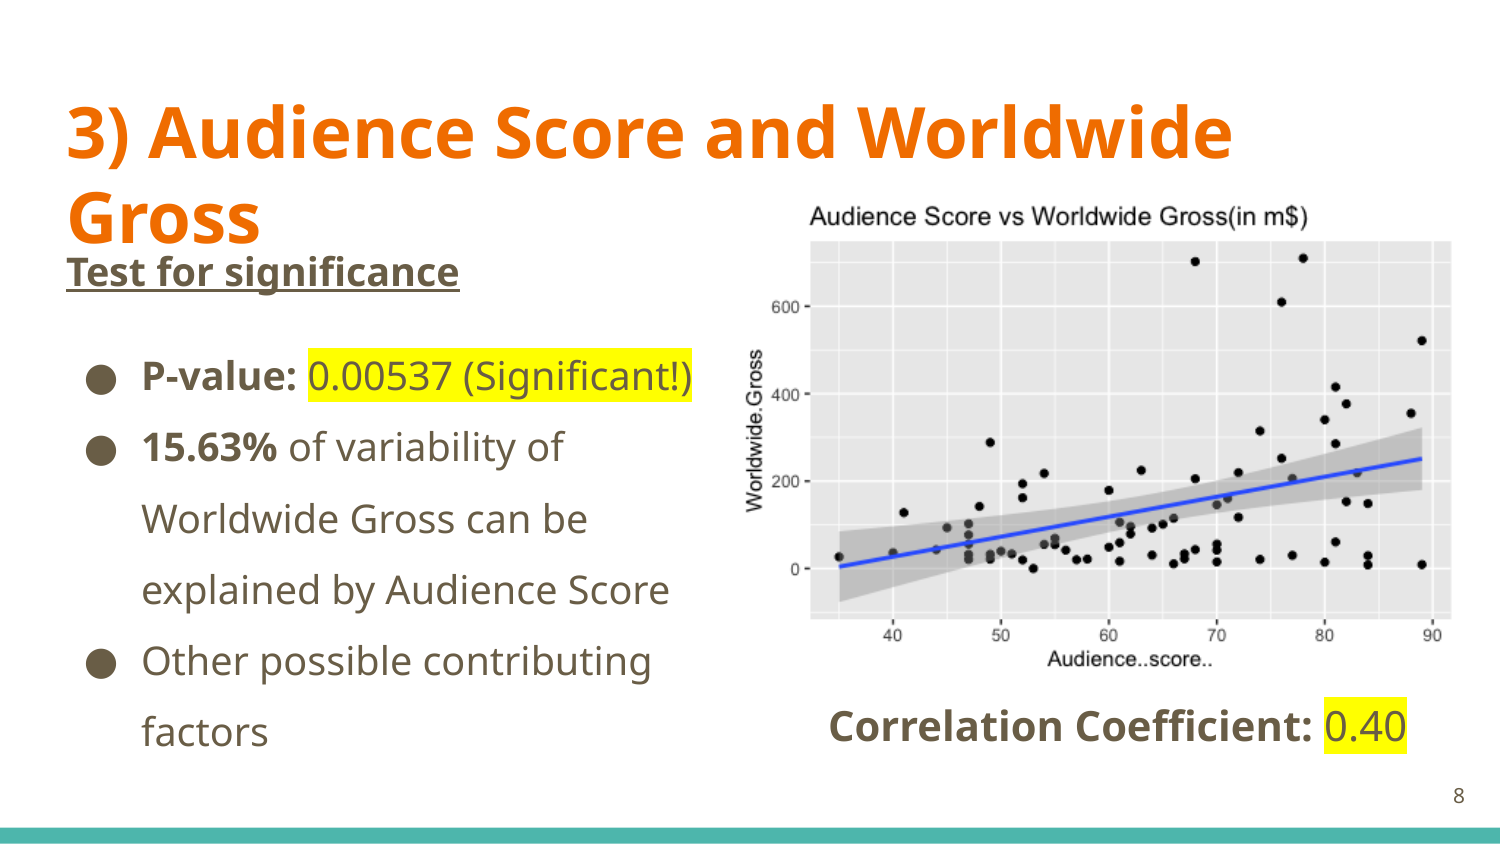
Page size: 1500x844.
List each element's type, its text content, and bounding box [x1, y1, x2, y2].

title 3) Audience Score and Worldwide Gross [51, 72, 1449, 189]
list Test for significance P-value: 0.00537 (Significant!) 15.63% of variability of Worldwide Gross can be explained by Audience Score Other possible contributing factors [51, 207, 760, 750]
picture [736, 196, 1462, 681]
slide_number 8 [1389, 764, 1480, 830]
text_box Correlation Coefficient: 0.40 [813, 688, 1462, 765]
